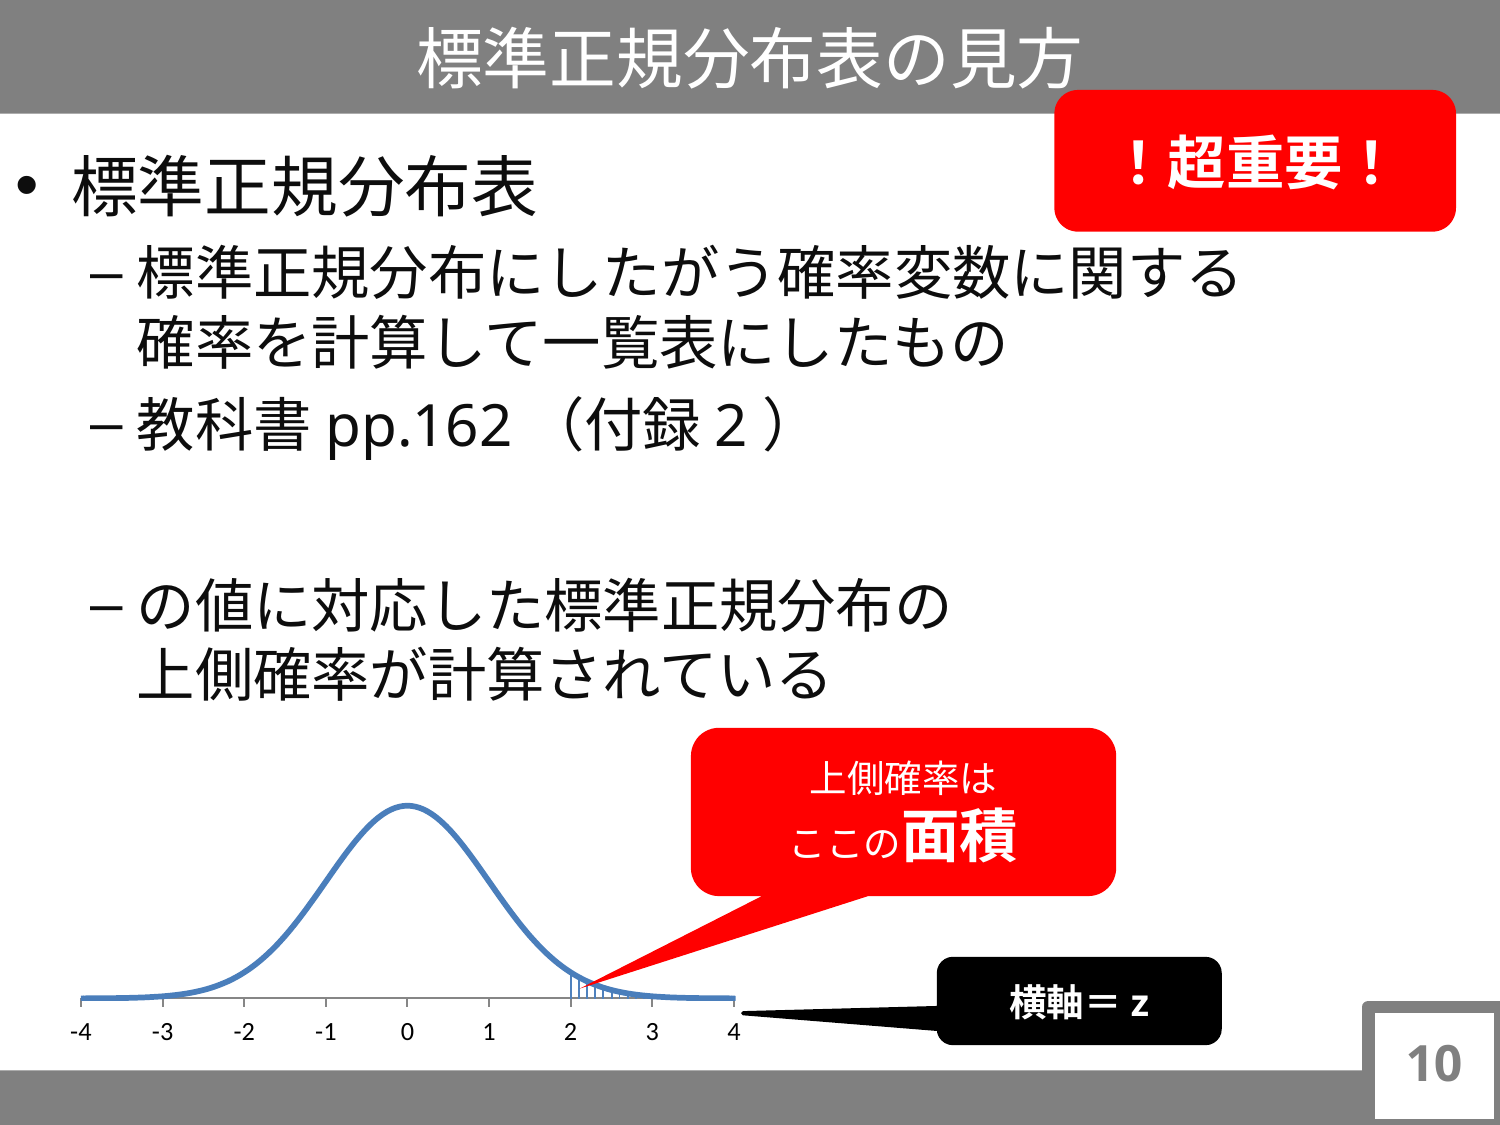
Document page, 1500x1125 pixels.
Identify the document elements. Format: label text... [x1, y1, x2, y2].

text_box ！超重要！ [1052, 87, 1459, 234]
text_box 上側確率は ここの面積 [714, 725, 1119, 929]
text_box 横軸＝z [775, 956, 1222, 1046]
slide_number 10 [1362, 1001, 1500, 1125]
picture [41, 727, 770, 1065]
title 標準正規分布表の見方 [0, 0, 1500, 114]
